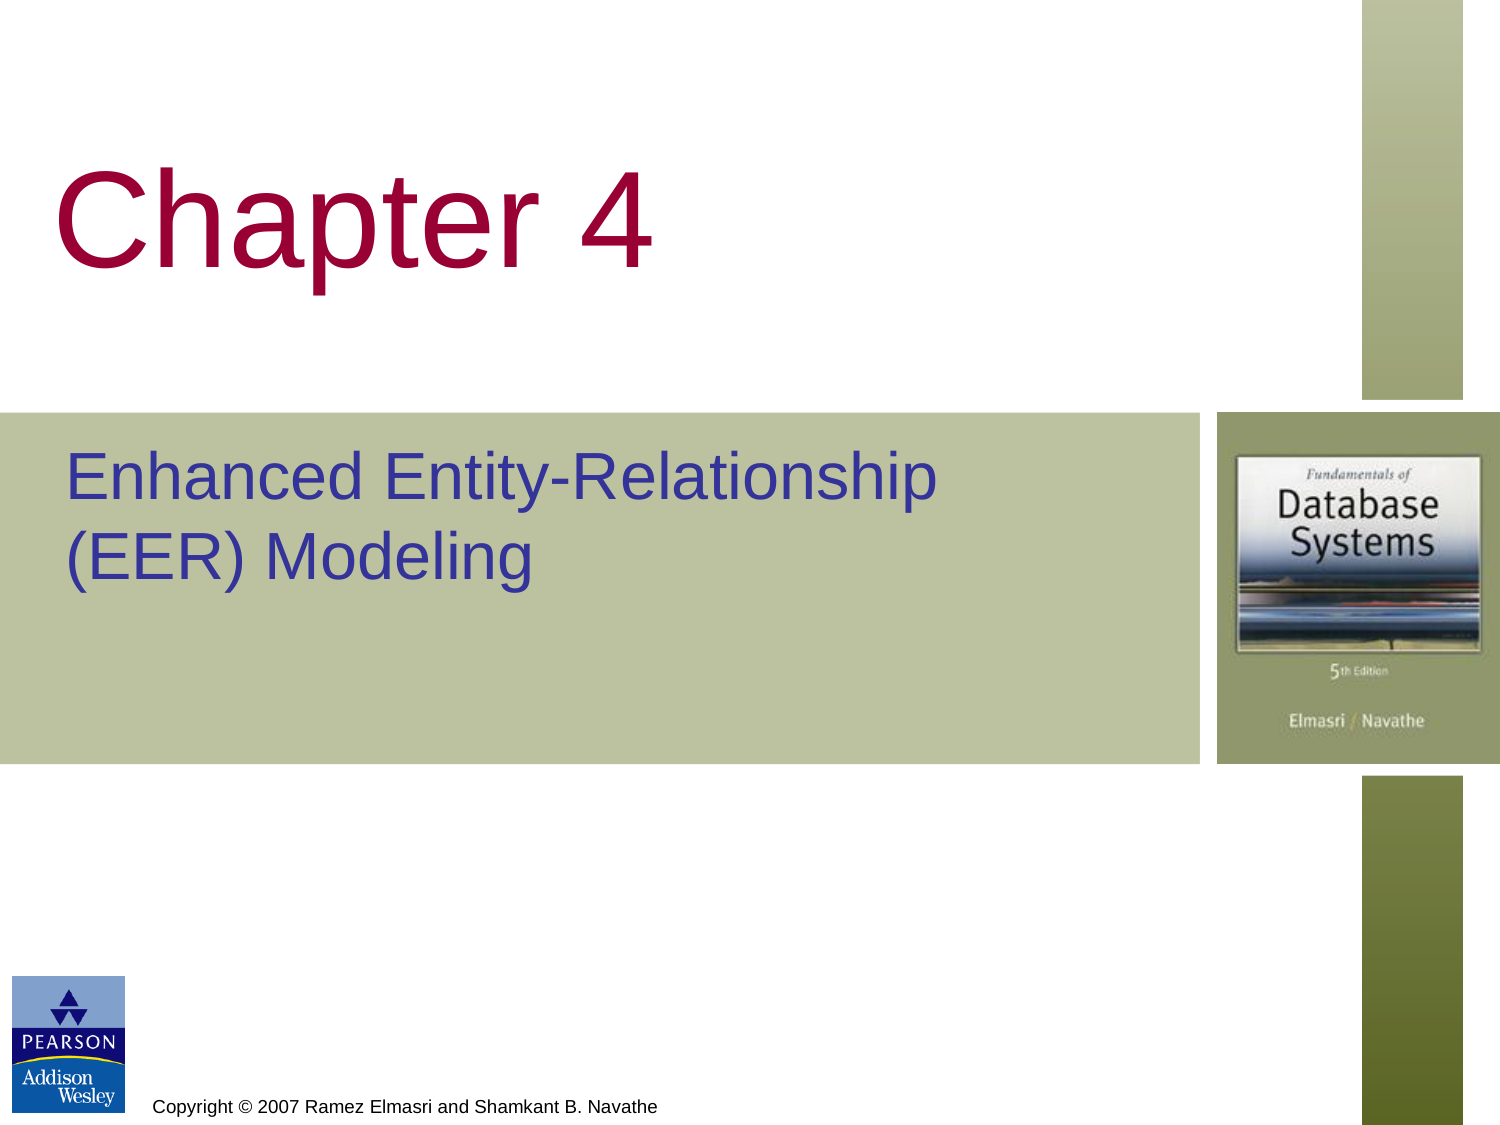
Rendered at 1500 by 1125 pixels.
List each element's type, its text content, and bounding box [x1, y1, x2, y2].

text_box Copyright © 2007 Ramez Elmasri and Shamkant B. Navathe [137, 1049, 875, 1125]
picture [12, 976, 125, 1113]
title Chapter 4 [37, 24, 1200, 400]
picture [1217, 412, 1500, 764]
subtitle Enhanced Entity-Relationship (EER) Modeling [50, 425, 1138, 738]
